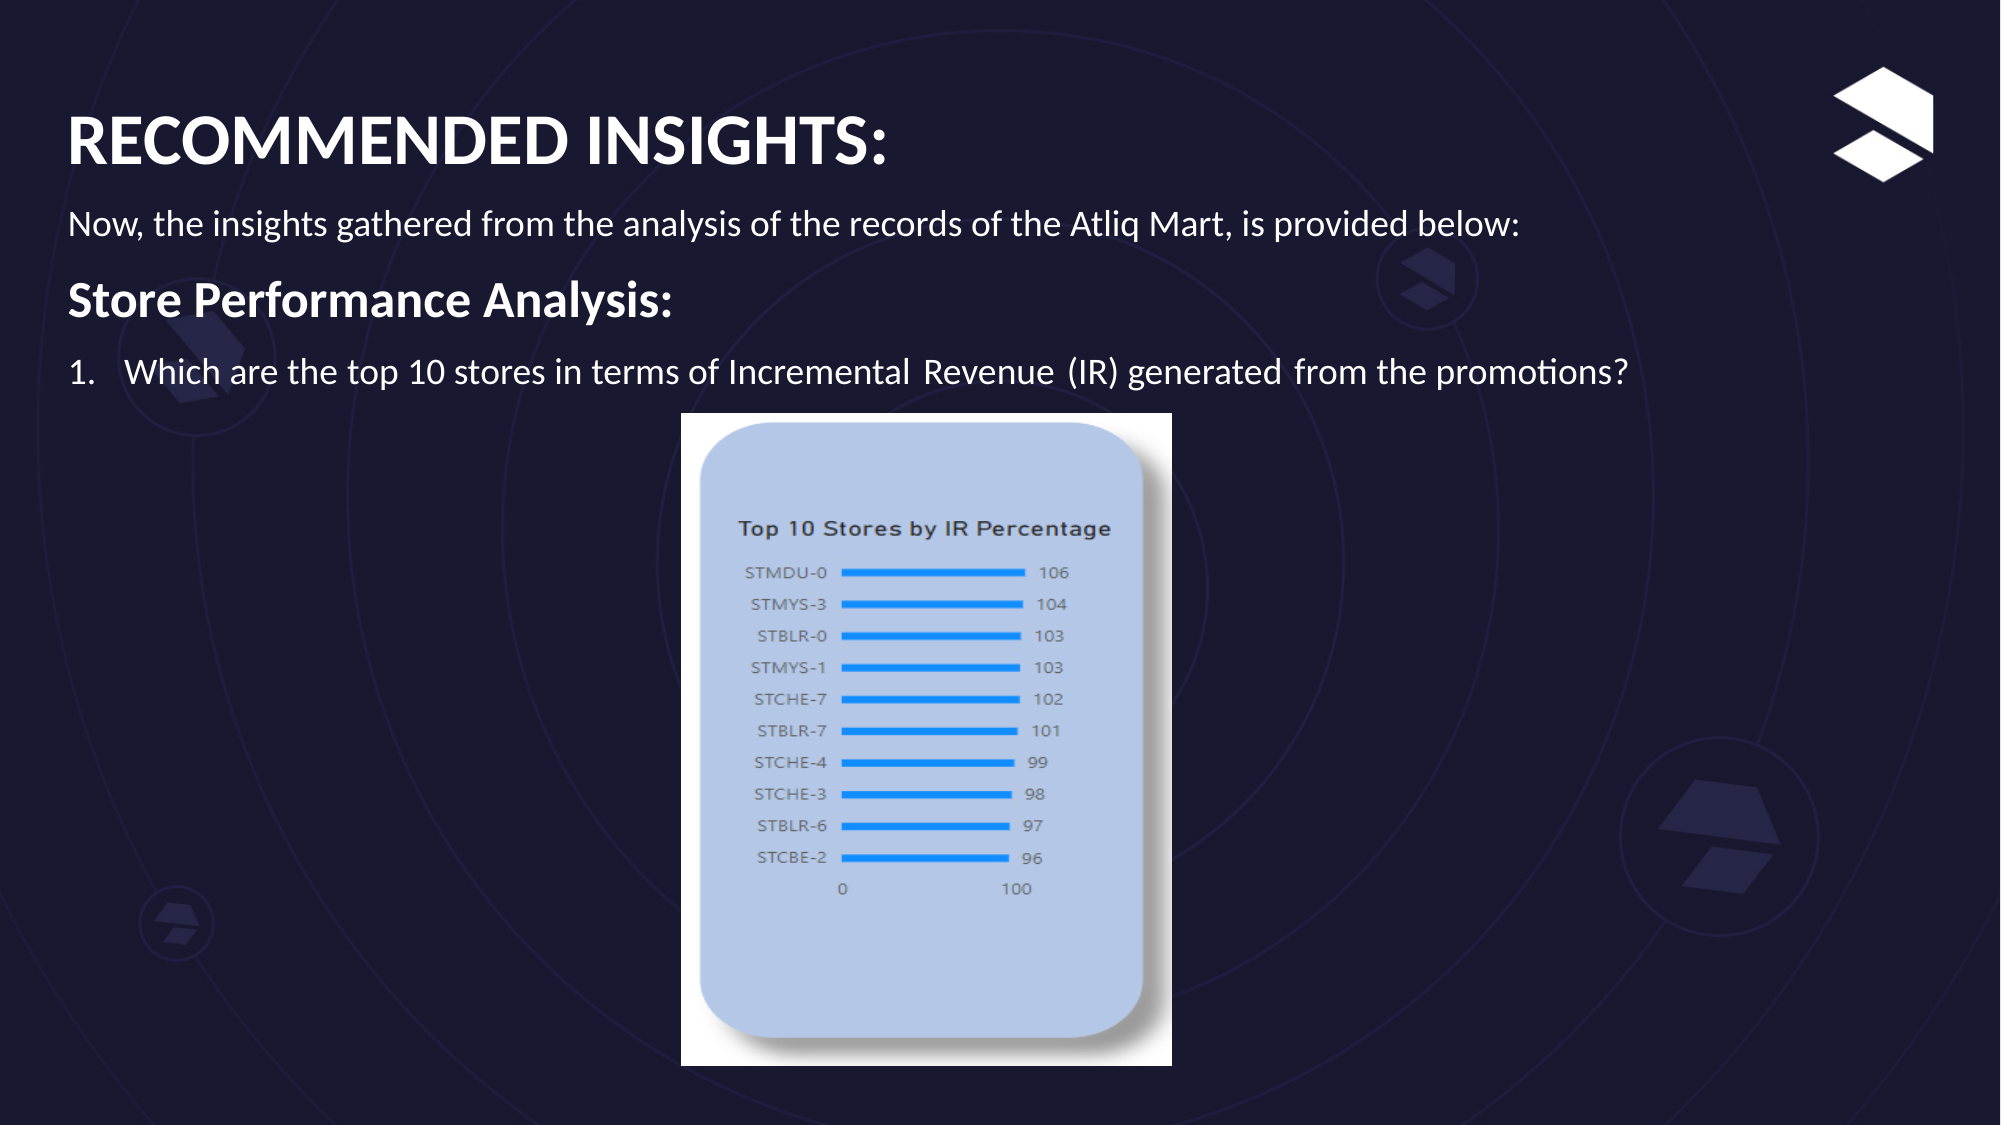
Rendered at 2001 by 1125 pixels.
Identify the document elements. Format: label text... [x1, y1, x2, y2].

text_box RECOMMENDED INSIGHTS: Now, the insights gathered from the analysis of the records of the Atliq Mart, is provided below: Store Performance Analysis: Which are the top 10 stores in terms of Incremental Revenue (IR) generated from the promotions? [53, 78, 1660, 400]
picture [0, 0, 2001, 1125]
